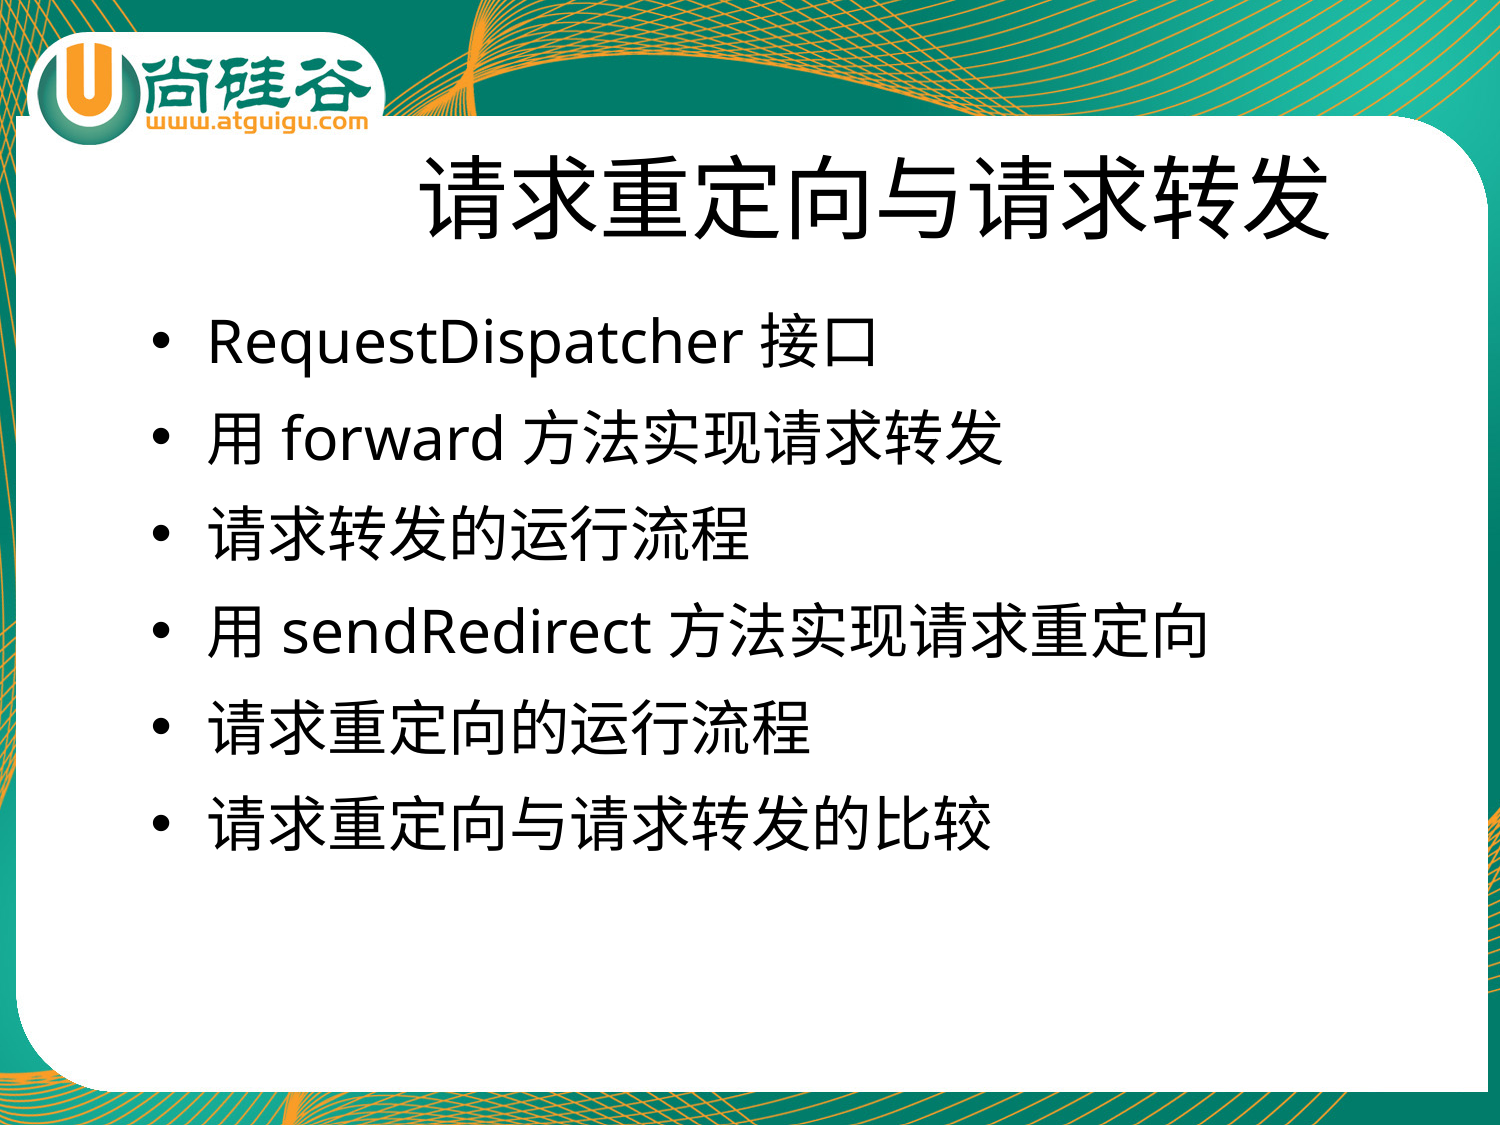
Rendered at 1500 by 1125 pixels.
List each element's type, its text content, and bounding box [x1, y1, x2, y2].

title 请求重定向与请求转发 [235, 101, 1500, 290]
picture [0, 0, 1500, 1125]
list RequestDispatcher接口 用forward方法实现请求转发 请求转发的运行流程 用sendRedirect方法实现请求重定向 请求重定向的运行流程 请求重定向与请求转发的比较 [135, 295, 1317, 993]
